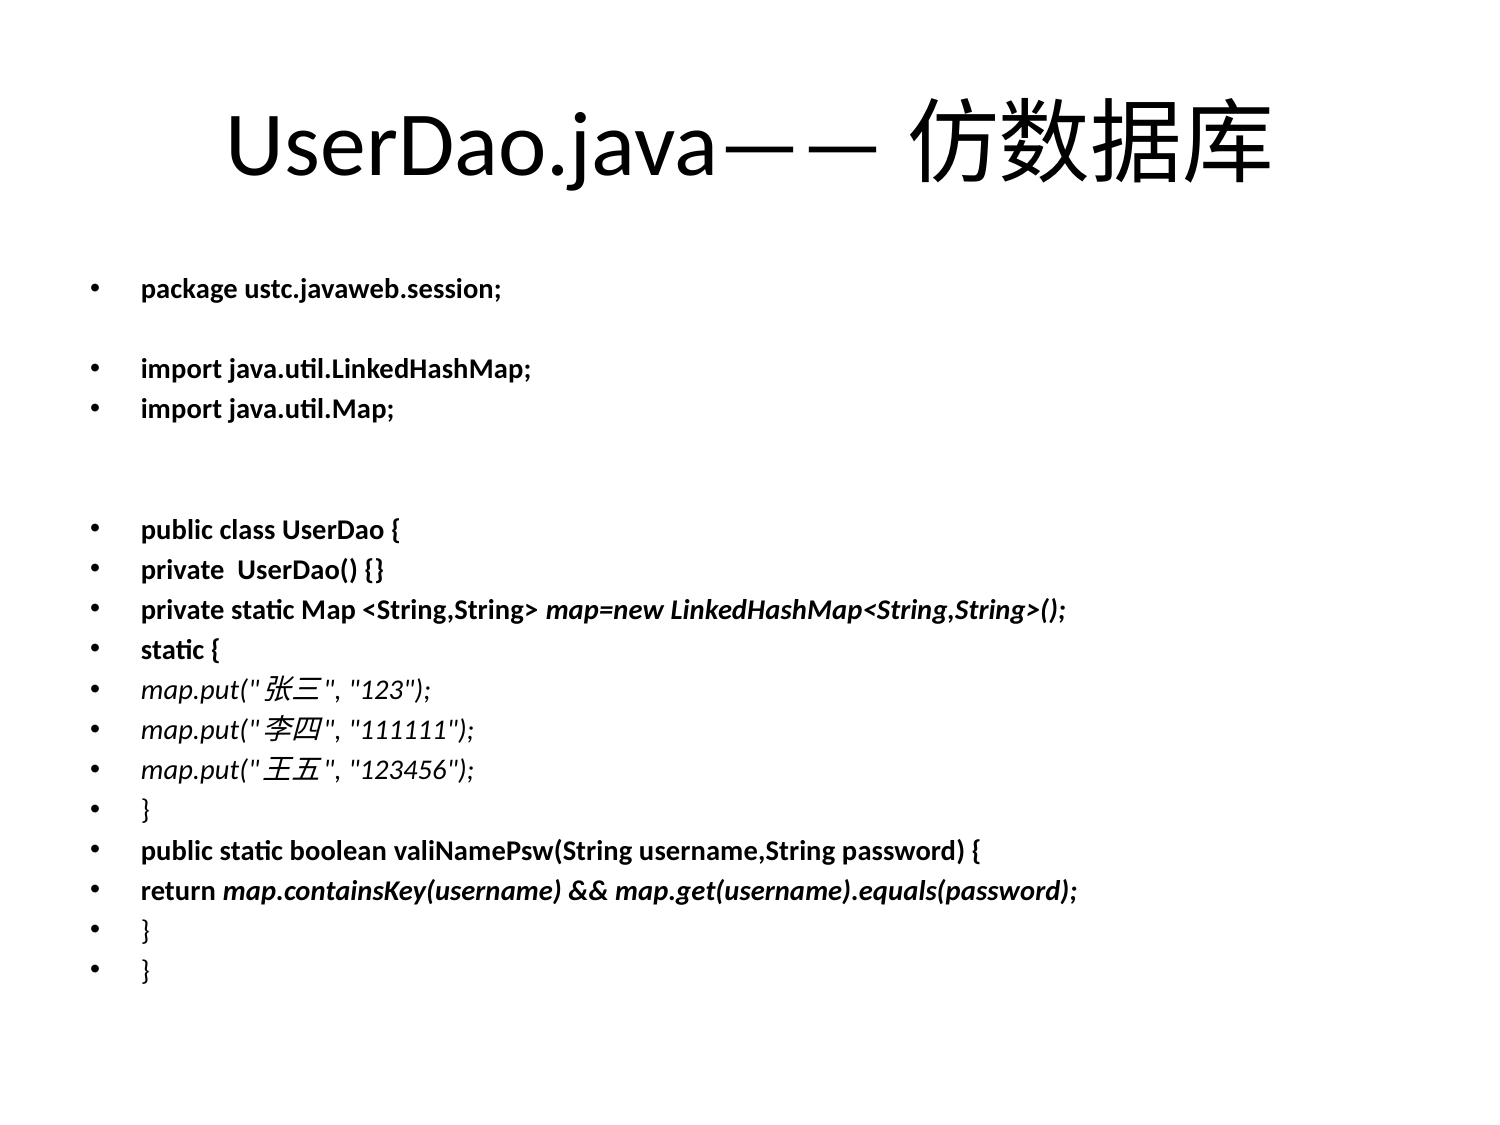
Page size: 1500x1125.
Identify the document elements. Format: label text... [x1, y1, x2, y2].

list package ustc.javaweb.session; import java.util.LinkedHashMap; import java.util.Map; public class UserDao { private UserDao() {} private static Map <String,String> map=new LinkedHashMap<String,String>(); static { map.put("张三", "123"); map.put("李四", "111111"); map.put("王五", "123456"); } public static boolean valiNamePsw(String username,String password) { return map.containsKey(username) && map.get(username).equals(password); } } [75, 262, 1425, 1005]
title UserDao.java——仿数据库 [75, 45, 1425, 233]
